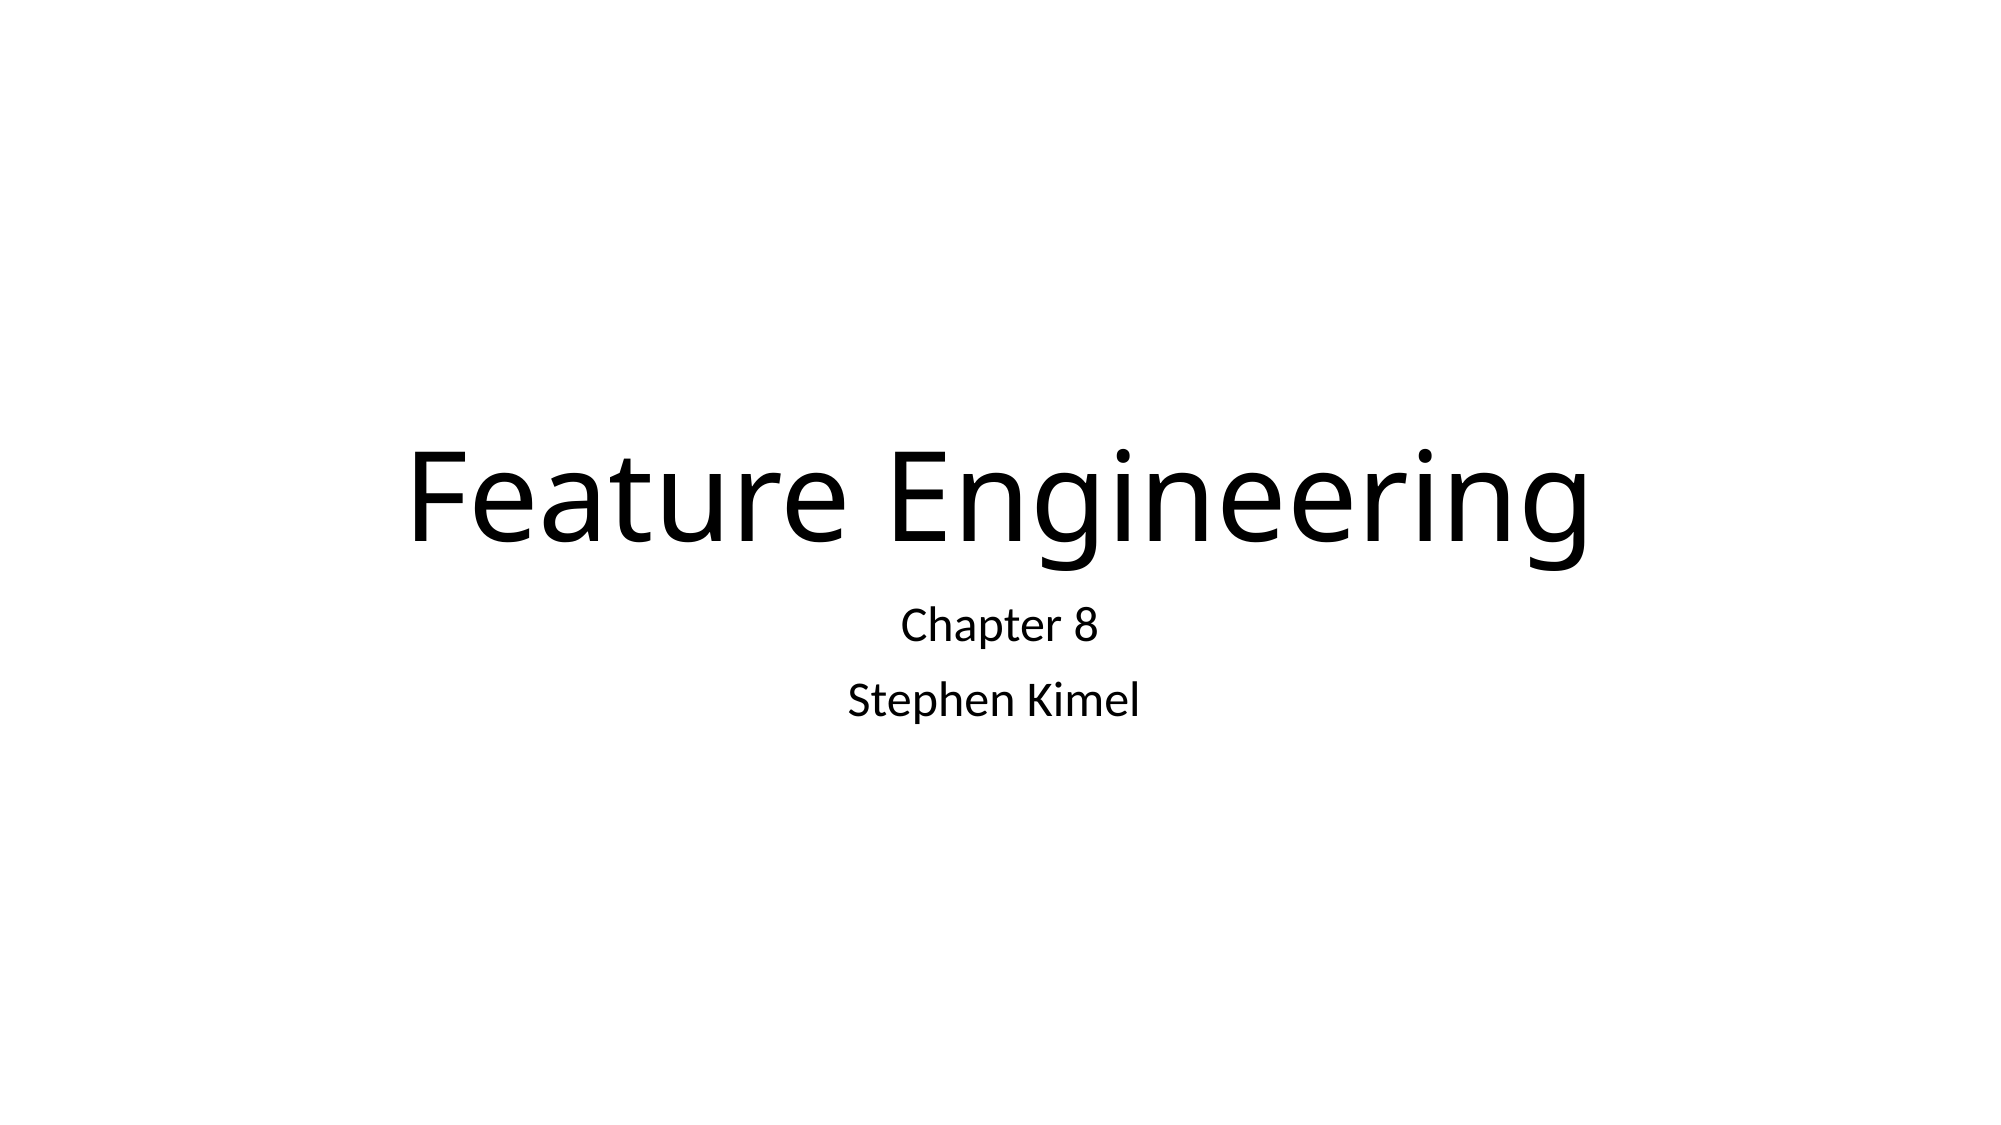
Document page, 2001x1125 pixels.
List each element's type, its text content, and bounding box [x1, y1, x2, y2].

title Feature Engineering [249, 184, 1750, 576]
subtitle Chapter 8 Stephen Kimel [249, 590, 1750, 863]
